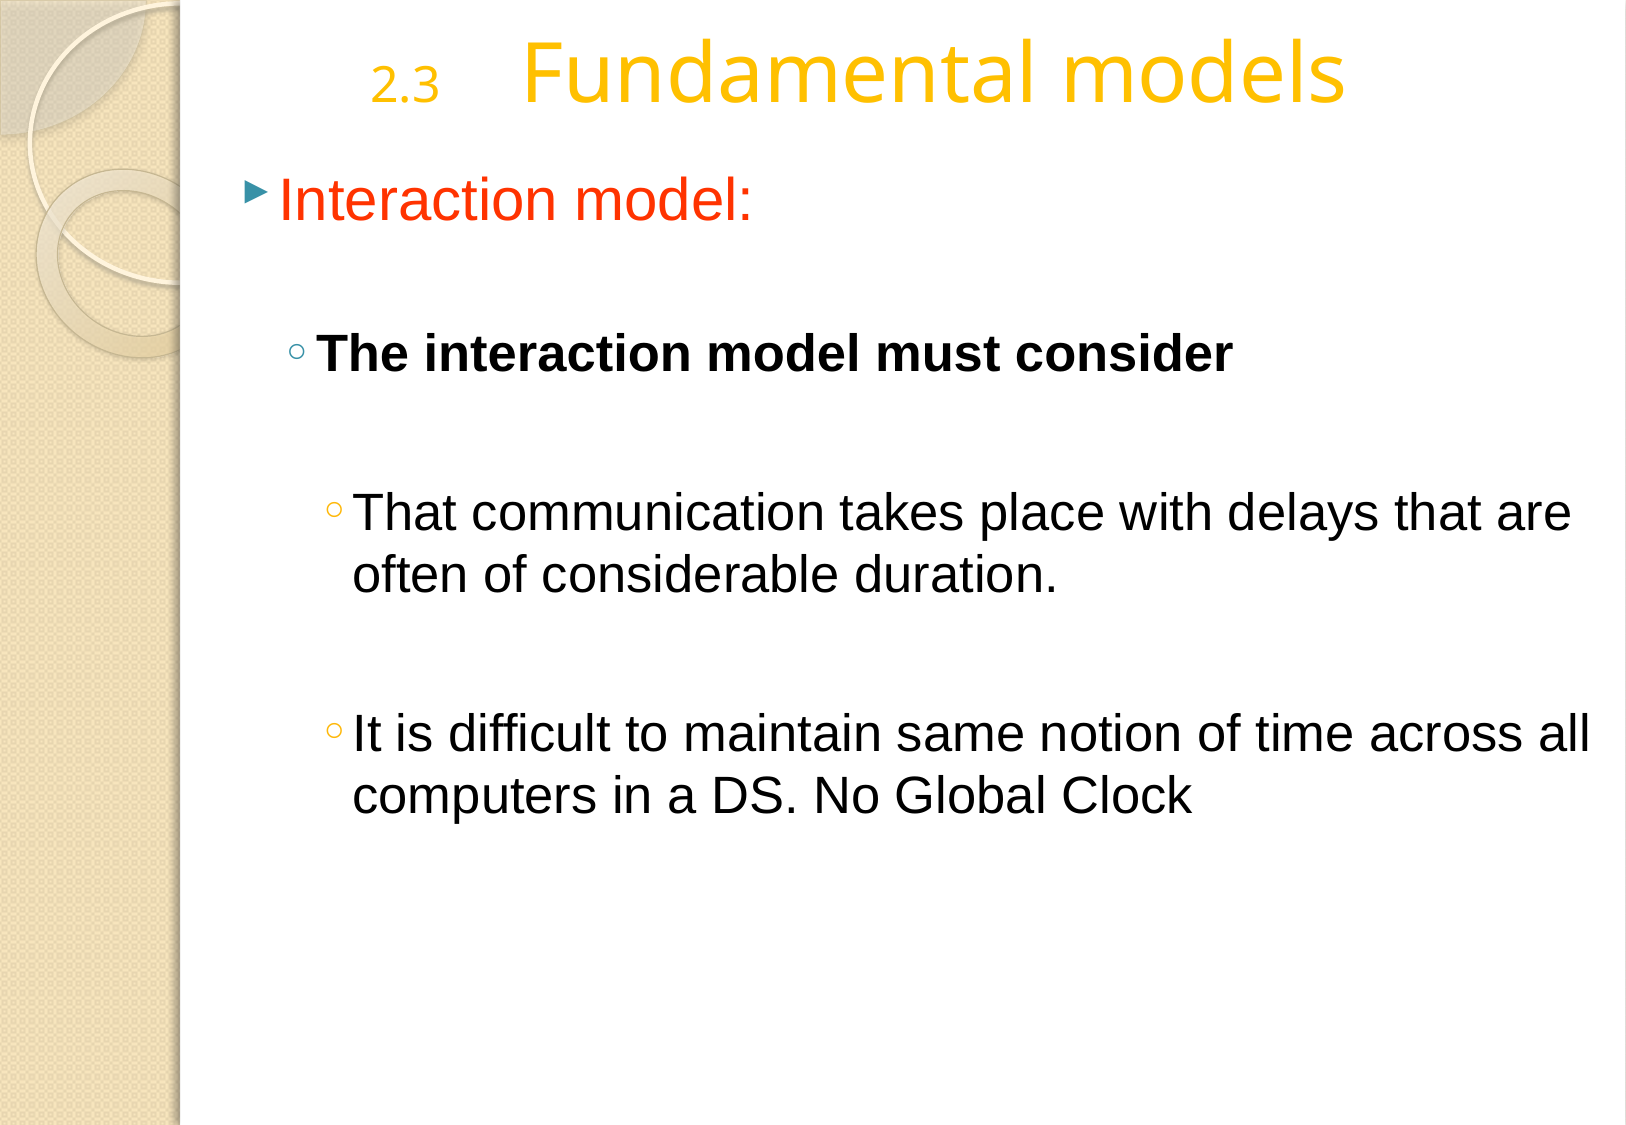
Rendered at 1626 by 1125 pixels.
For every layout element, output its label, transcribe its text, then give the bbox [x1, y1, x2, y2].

title 2.3 Fundamental models [168, 0, 1550, 138]
list Interaction model: The interaction model must consider That communication takes place with delays that are often of considerable duration. It is difficult to maintain same notion of time across all computers in a DS. No Global Clock [209, 152, 1625, 835]
